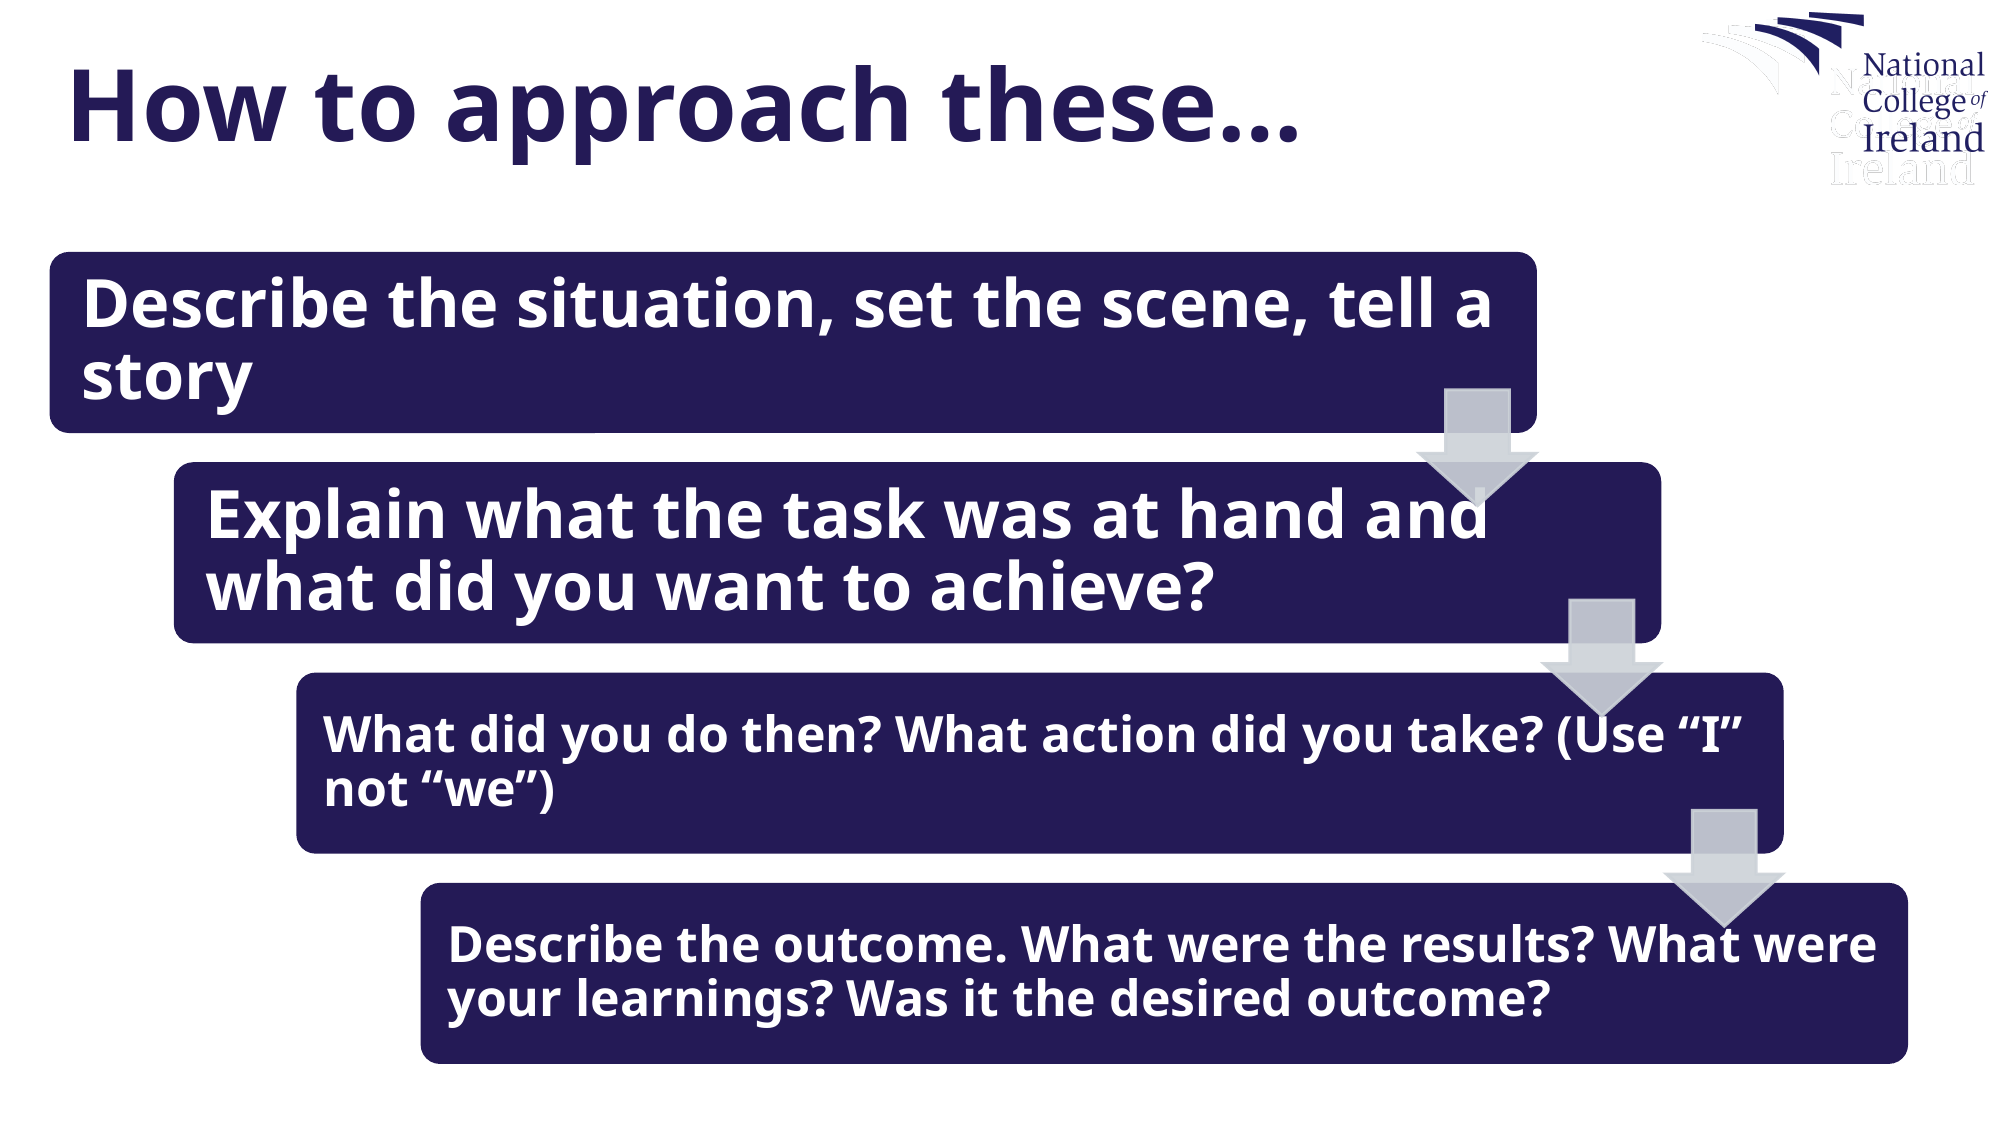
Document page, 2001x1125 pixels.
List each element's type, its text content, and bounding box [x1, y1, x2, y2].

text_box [50, 252, 1907, 1063]
text_box How to approach these… [51, 33, 1672, 169]
picture [1701, 11, 1989, 185]
